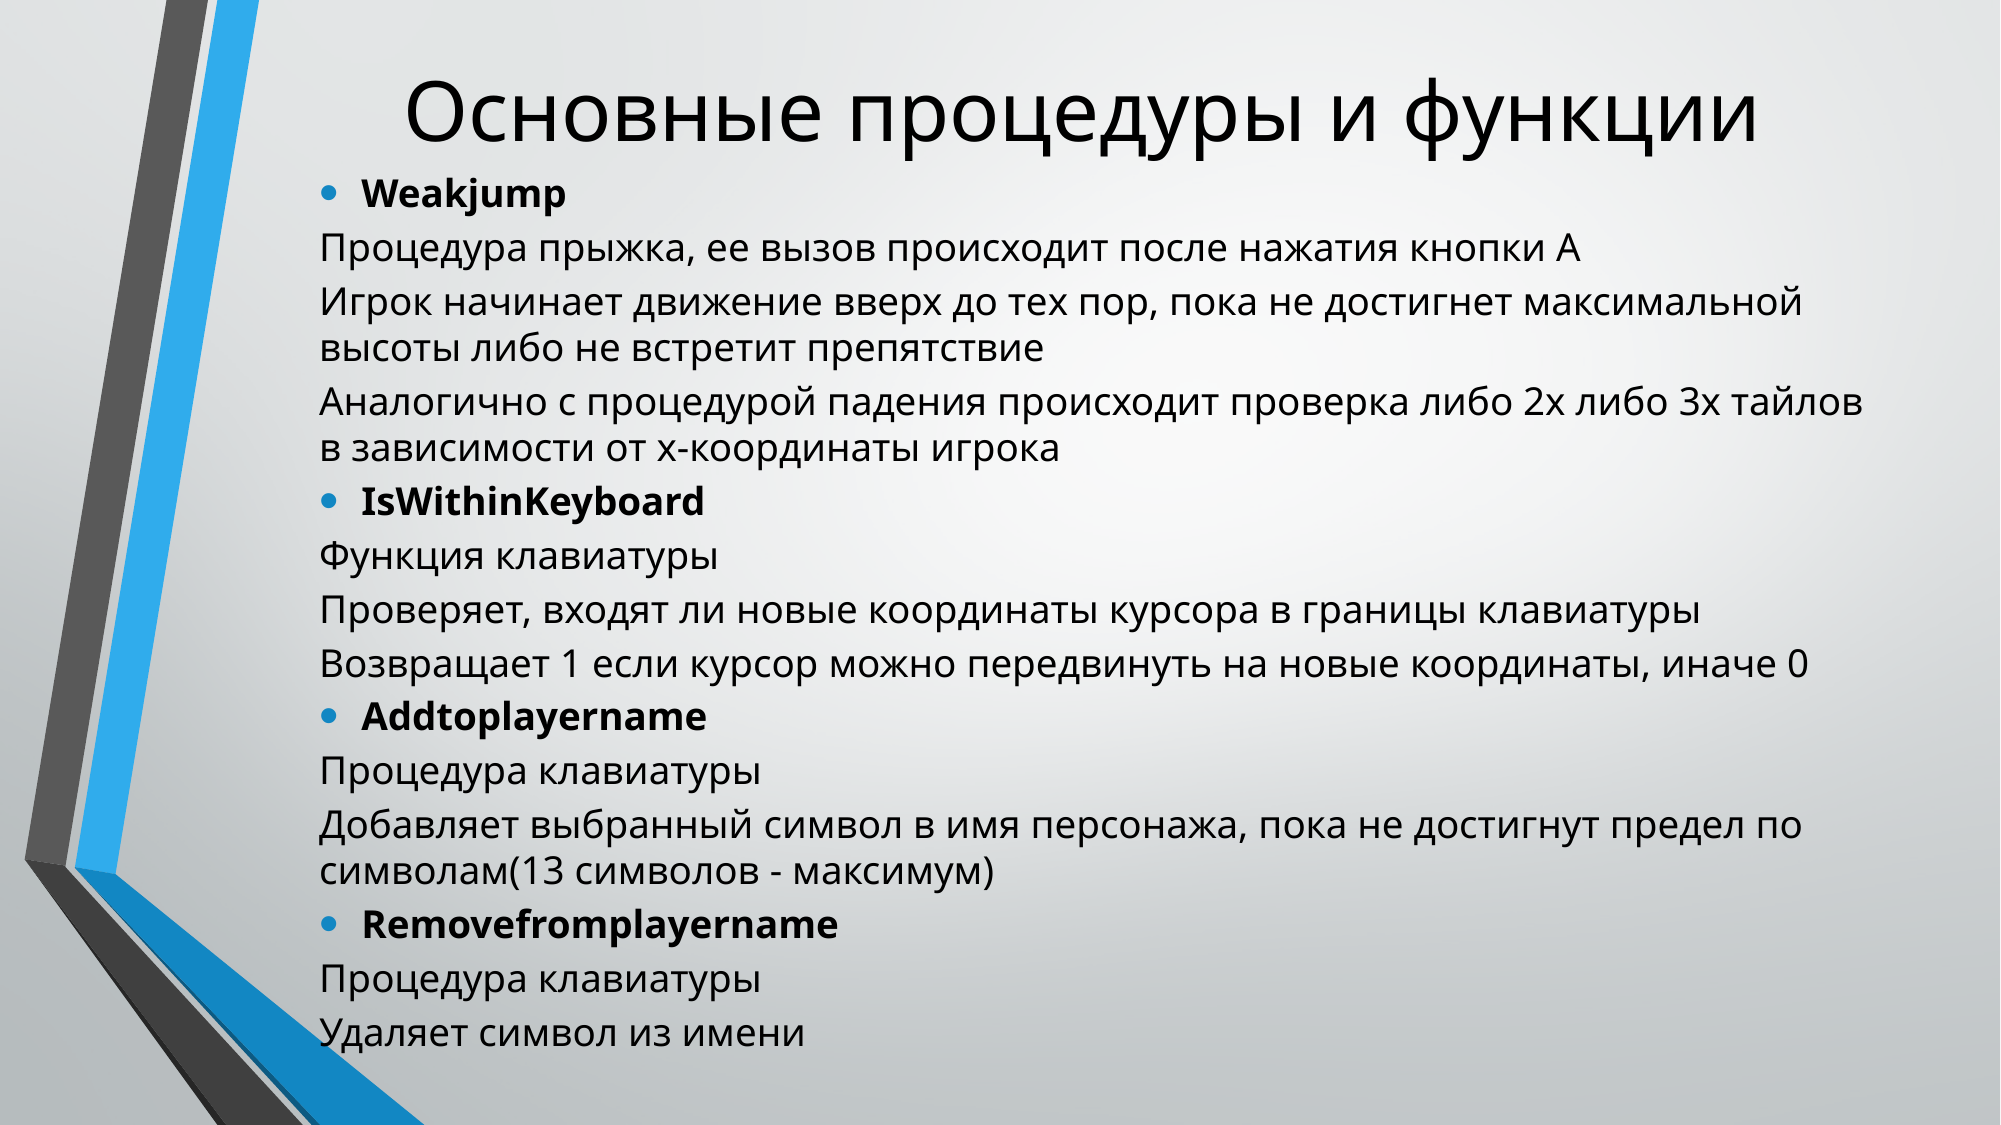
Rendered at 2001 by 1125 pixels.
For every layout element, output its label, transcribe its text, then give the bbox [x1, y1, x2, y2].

title Основные процедуры и функции [260, 19, 1905, 197]
list Weakjump Процедура прыжка, ее вызов происходит после нажатия кнопки А Игрок начинает движение вверх до тех пор, пока не достигнет максимальной высоты либо не встретит препятствие Аналогично с процедурой падения происходит проверка либо 2х либо 3х тайлов в зависимости от х-координаты игрока IsWithinKeyboard Функция клавиатуры Проверяет, входят ли новые координаты курсора в границы клавиатуры Возвращает 1 если курсор можно передвинуть на новые координаты, иначе 0 Addtoplayername Процедура клавиатуры Добавляет выбранный символ в имя персонажа, пока не достигнут предел по символам(13 символов - максимум) Removefromplayername Процедура клавиатуры Удаляет символ из имени [304, 161, 1905, 1062]
